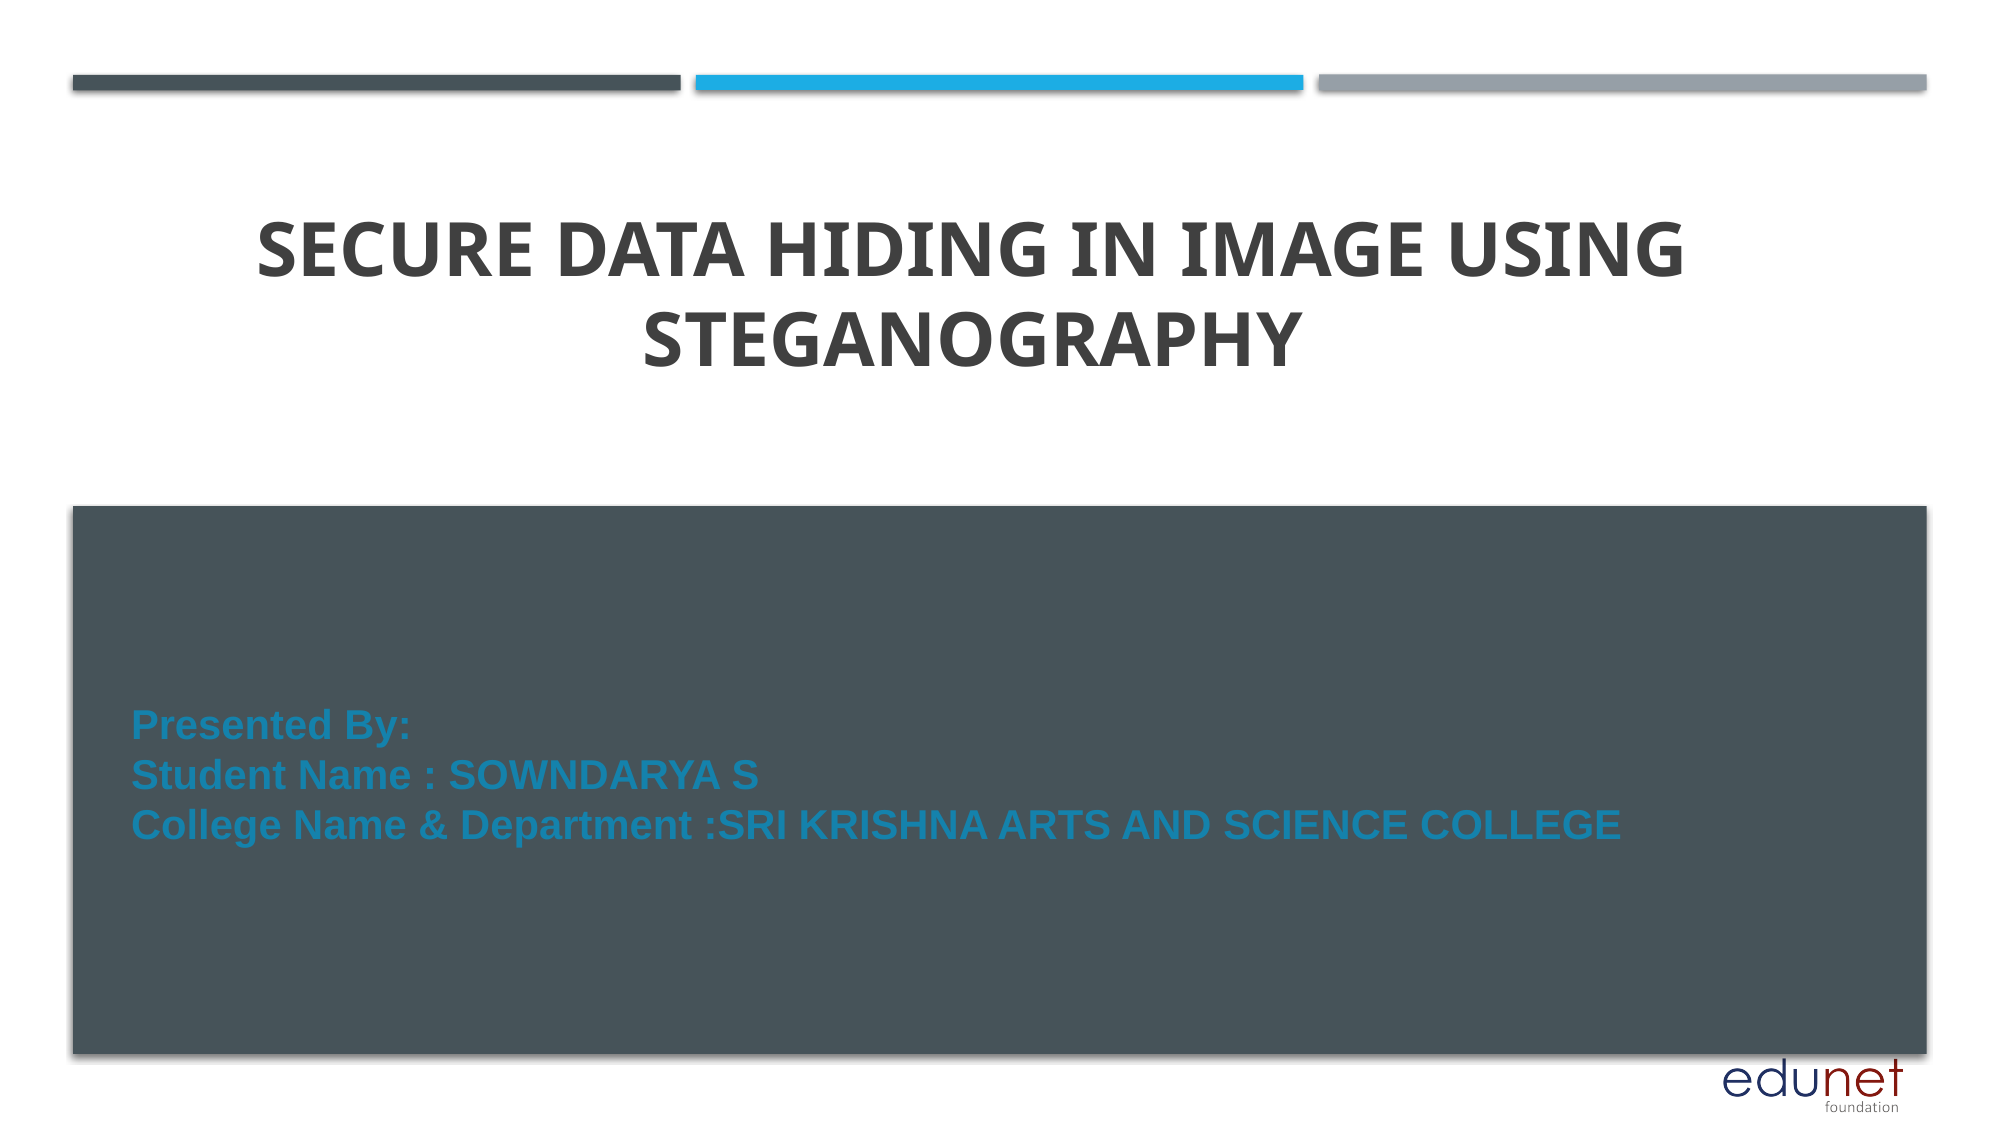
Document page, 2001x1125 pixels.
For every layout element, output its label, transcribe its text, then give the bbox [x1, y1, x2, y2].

title Secure Data Hiding in Image Using Steganography [222, 169, 1723, 479]
picture [1719, 1056, 1905, 1116]
text_box Presented By: Student Name : SOWNDARYA S College Name & Department :SRI KRISHNA ARTS AND SCIENCE COLLEGE [116, 690, 1821, 856]
